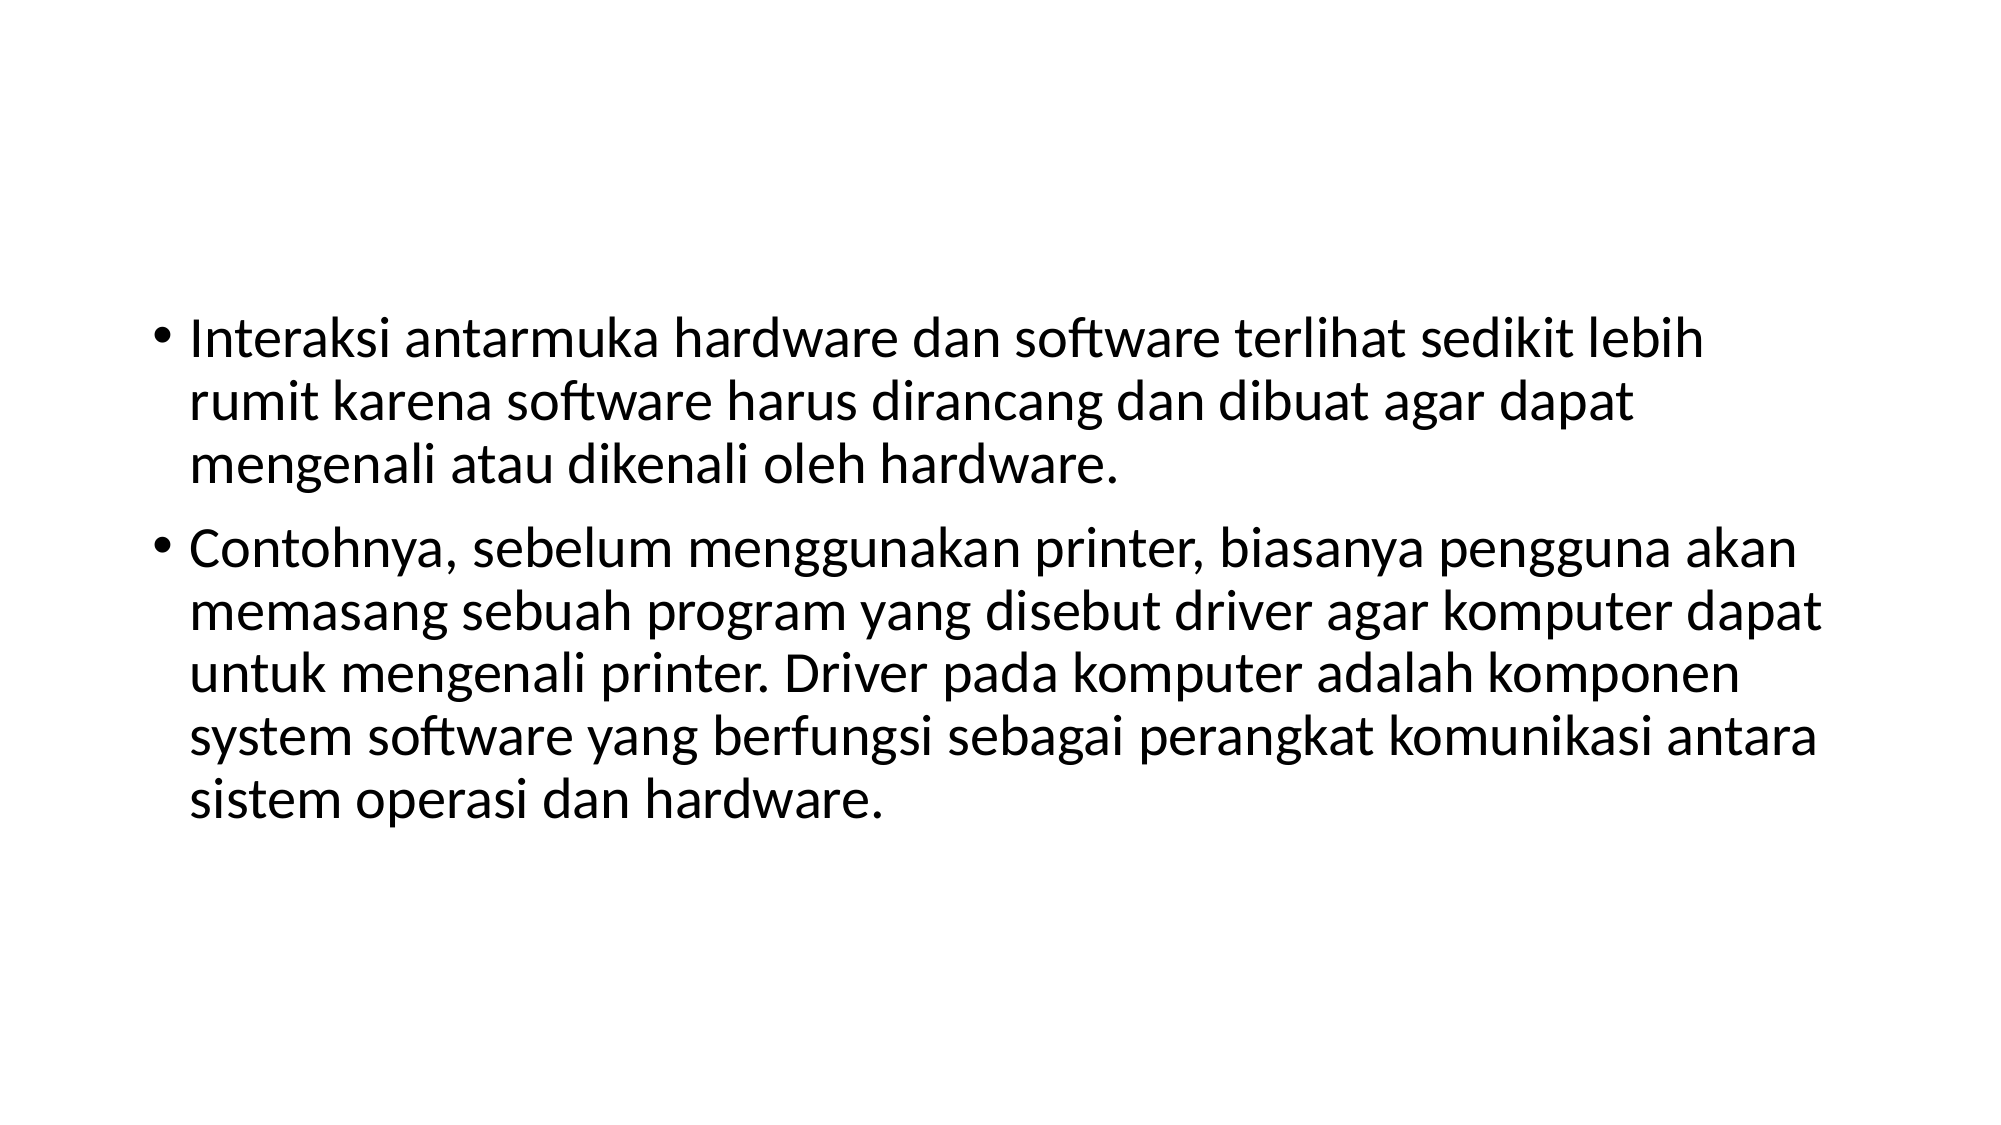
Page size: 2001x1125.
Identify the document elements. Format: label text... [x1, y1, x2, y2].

list Interaksi antarmuka hardware dan software terlihat sedikit lebih rumit karena software harus dirancang dan dibuat agar dapat mengenali atau dikenali oleh hardware. Contohnya, sebelum menggunakan printer, biasanya pengguna akan memasang sebuah program yang disebut driver agar komputer dapat untuk mengenali printer. Driver pada komputer adalah komponen system software yang berfungsi sebagai perangkat komunikasi antara sistem operasi dan hardware. [137, 299, 1863, 1014]
